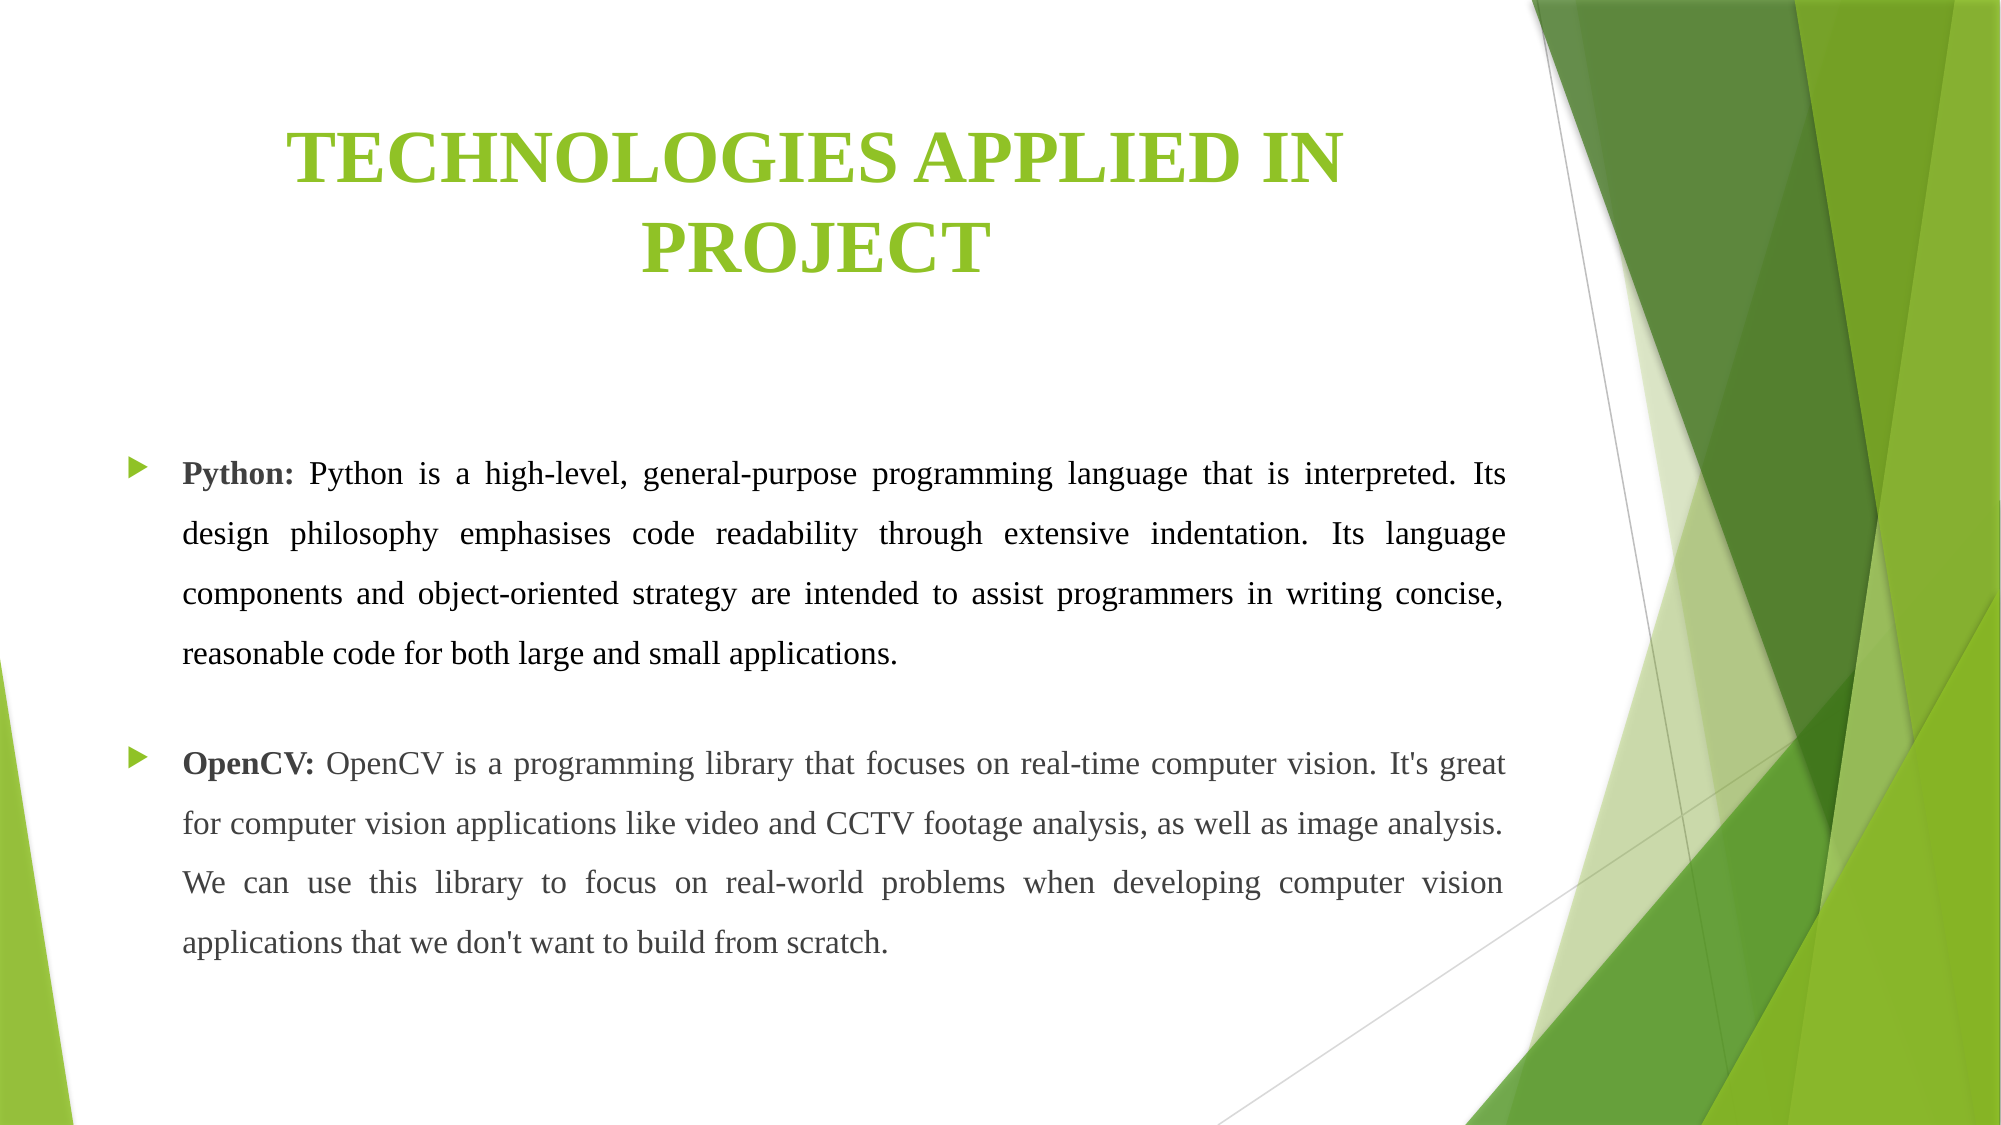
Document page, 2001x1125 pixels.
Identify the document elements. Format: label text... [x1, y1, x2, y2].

title TECHNOLOGIES APPLIED IN PROJECT [111, 99, 1522, 317]
list Python: Python is a high-level, general-purpose programming language that is interpreted. Its design philosophy emphasises code readability through extensive indentation. Its language components and object-oriented strategy are intended to assist programmers in writing concise, reasonable code for both large and small applications. OpenCV: OpenCV is a programming library that focuses on real-time computer vision. It's great for computer vision applications like video and CCTV footage analysis, as well as image analysis. We can use this library to focus on real-world problems when developing computer vision applications that we don't want to build from scratch. [111, 423, 1522, 1025]
